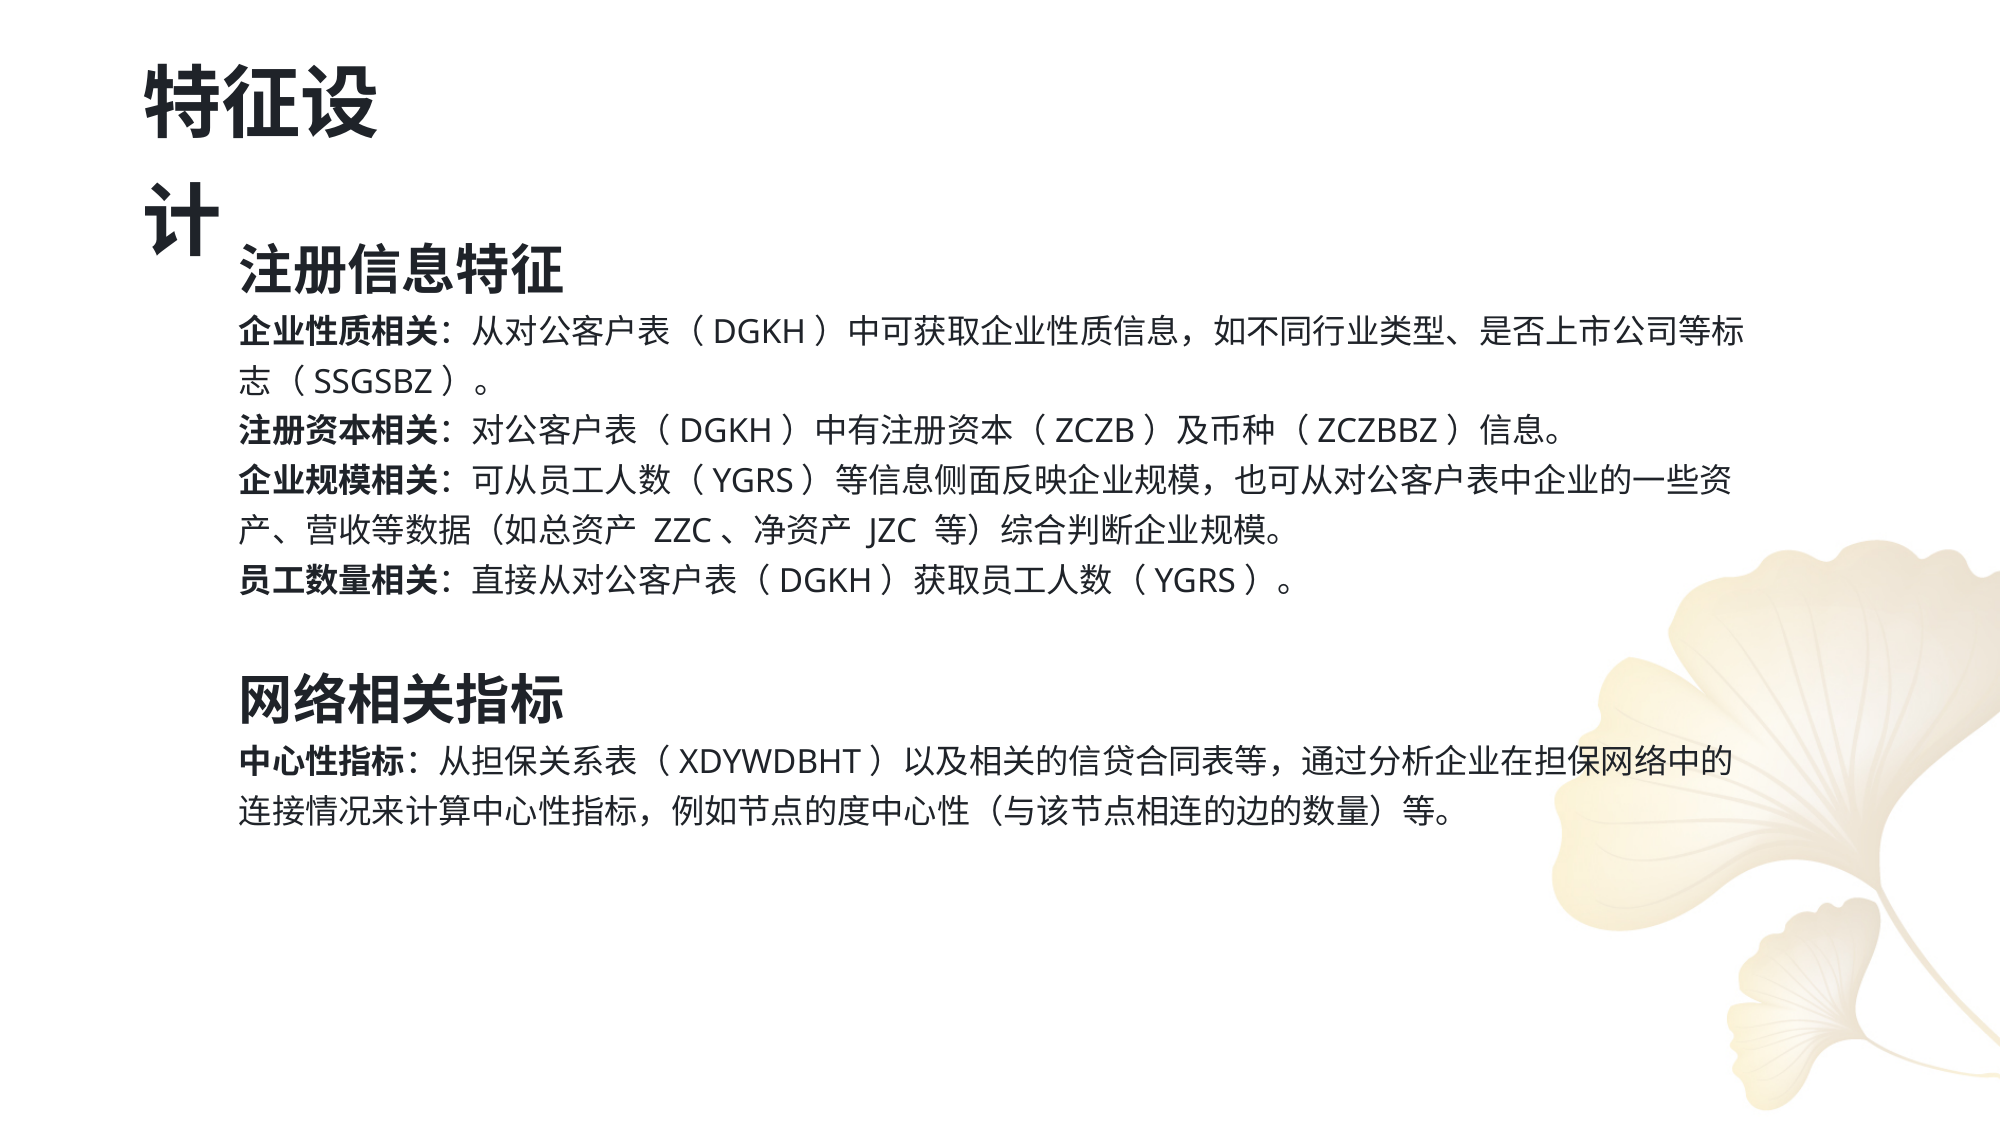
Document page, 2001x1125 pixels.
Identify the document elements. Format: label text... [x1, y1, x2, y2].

text_box 注册信息特征 企业性质相关：从对公客户表（DGKH）中可获取企业性质信息，如不同行业类型、是否上市公司等标志（SSGSBZ）。 注册资本相关：对公客户表（DGKH）中有注册资本（ZCZB）及币种（ZCZBBZ）信息。 企业规模相关：可从员工人数（YGRS）等信息侧面反映企业规模，也可从对公客户表中企业的一些资产、营收等数据（如总资产 ZZC、净资产 JZC 等）综合判断企业规模。 员工数量相关：直接从对公客户表（DGKH）获取员工人数（YGRS）。 网络相关指标 中心性指标：从担保关系表（XDYWDBHT）以及相关的信贷合同表等，通过分析企业在担保网络中的连接情况来计算中心性指标，例如节点的度中心性（与该节点相连的边的数量）等。 [238, 218, 1748, 831]
text_box 特征设计 [142, 87, 459, 207]
picture [0, 0, 2000, 1125]
